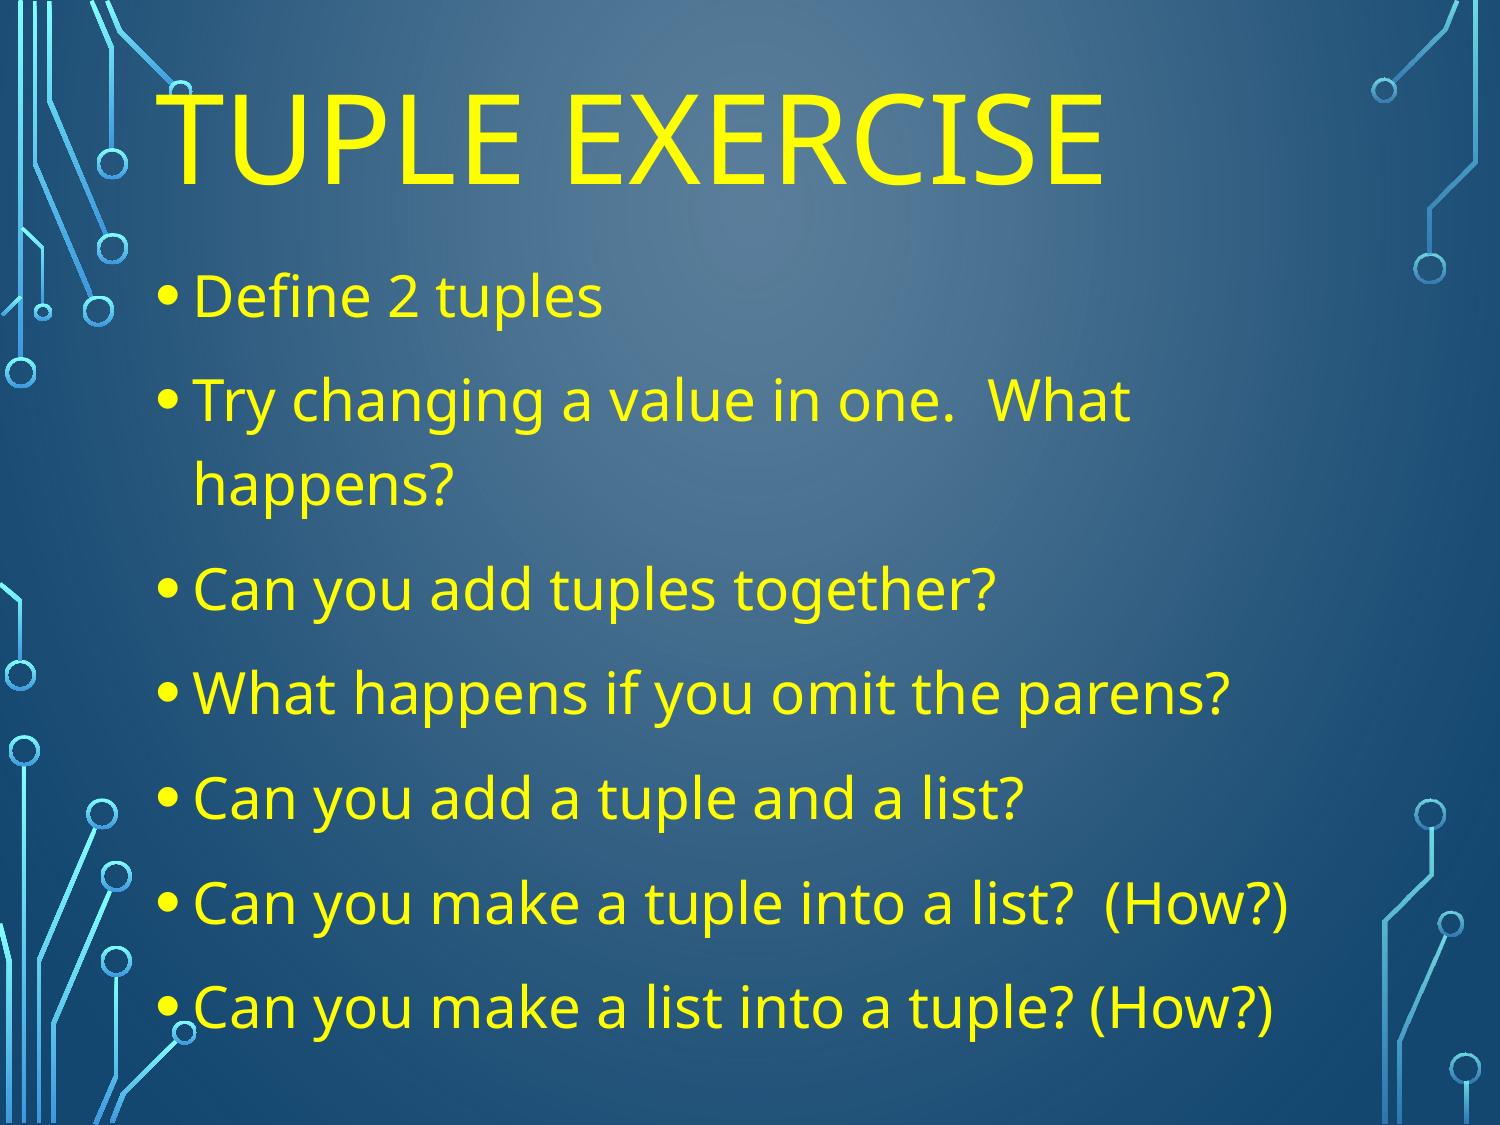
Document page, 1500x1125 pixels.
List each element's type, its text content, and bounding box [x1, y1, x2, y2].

title Tuple Exercise [140, 62, 1360, 225]
list Define 2 tuples Try changing a value in one. What happens? Can you add tuples together? What happens if you omit the parens? Can you add a tuple and a list? Can you make a tuple into a list? (How?) Can you make a list into a tuple? (How?) [140, 237, 1360, 1088]
